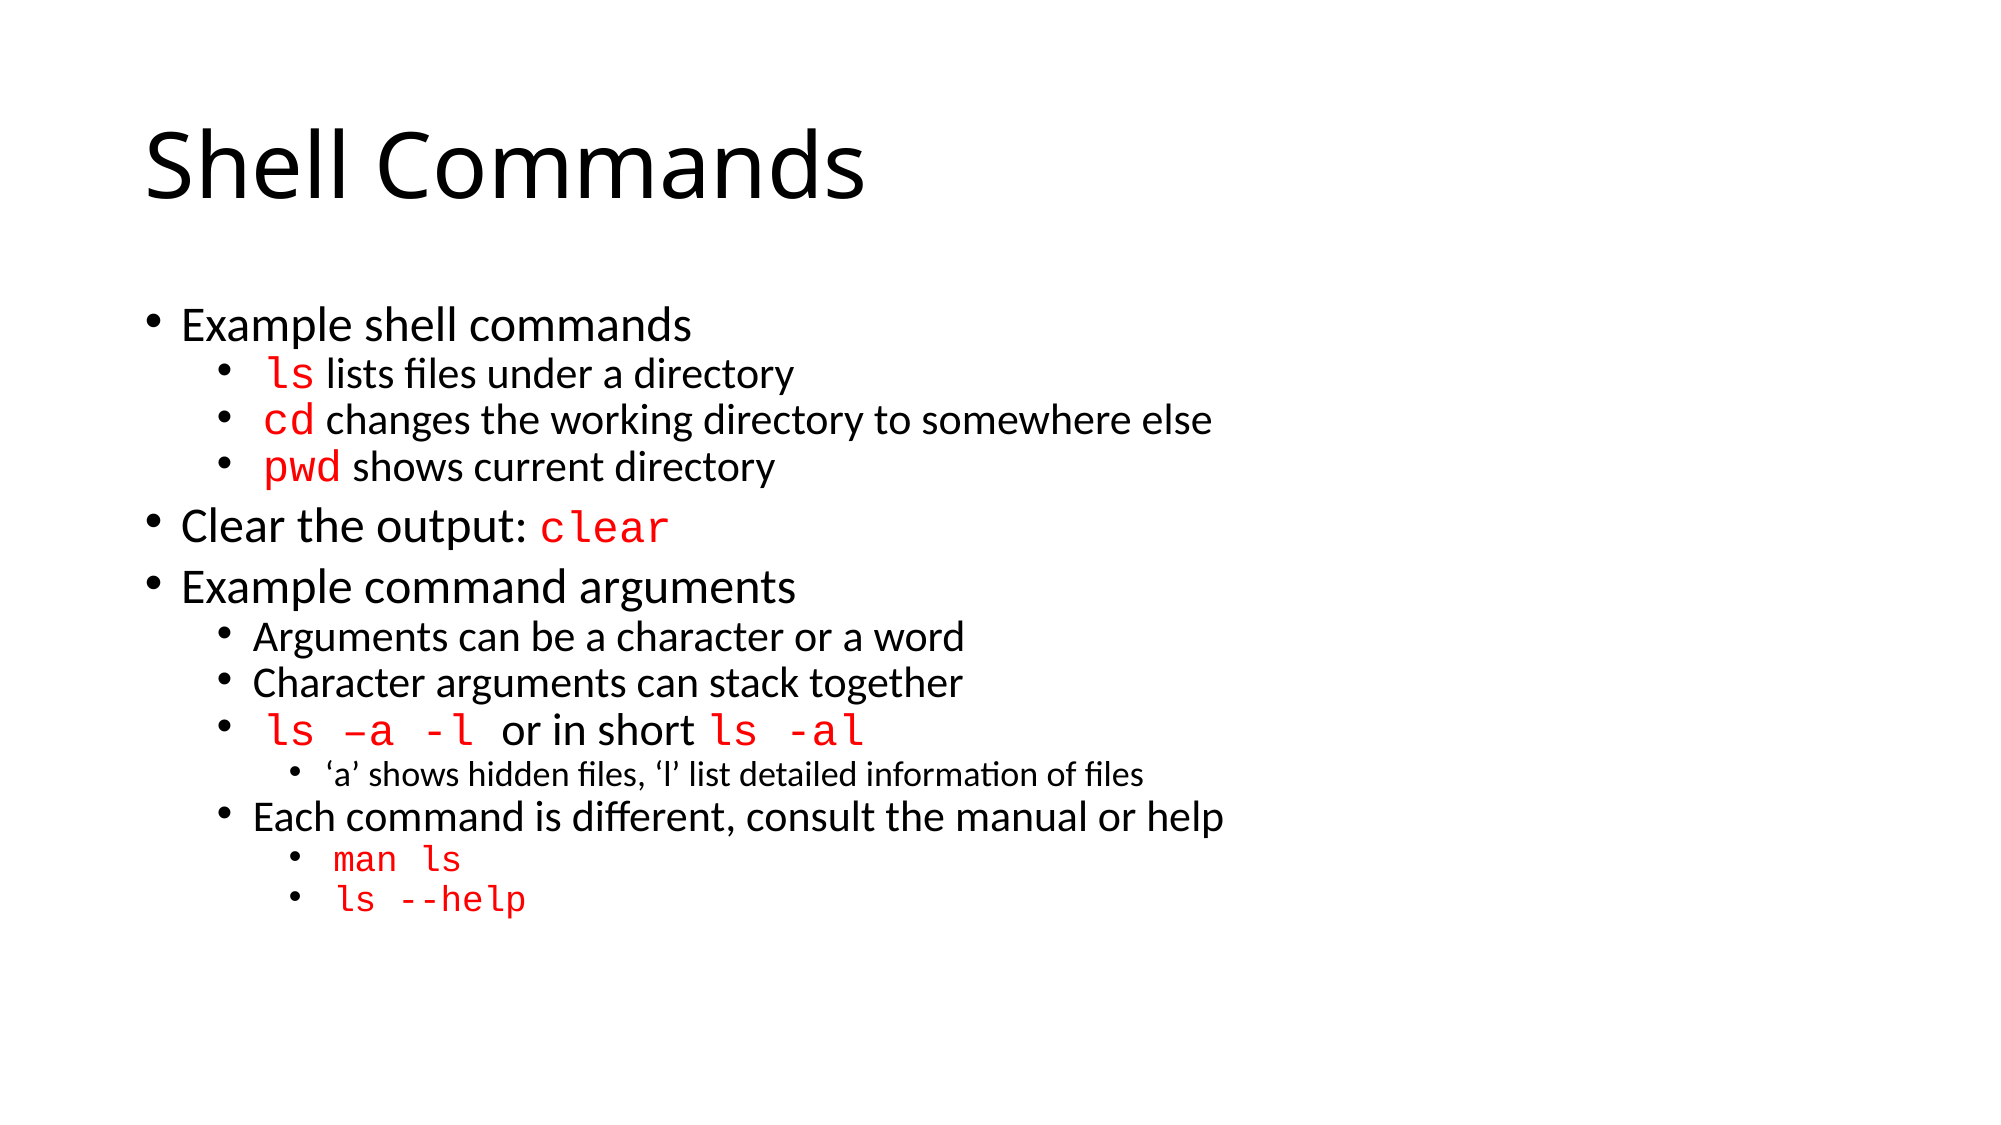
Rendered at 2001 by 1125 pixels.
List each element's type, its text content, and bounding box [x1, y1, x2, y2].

list Example shell commands ls lists files under a directory cd changes the working directory to somewhere else pwd shows current directory Clear the output: clear Example command arguments Arguments can be a character or a word Character arguments can stack together ls –a -l or in short ls -al ‘a’ shows hidden files, ‘l’ list detailed information of files Each command is different, consult the manual or help man ls ls --help [136, 298, 1863, 1014]
title Shell Commands [136, 59, 1863, 278]
